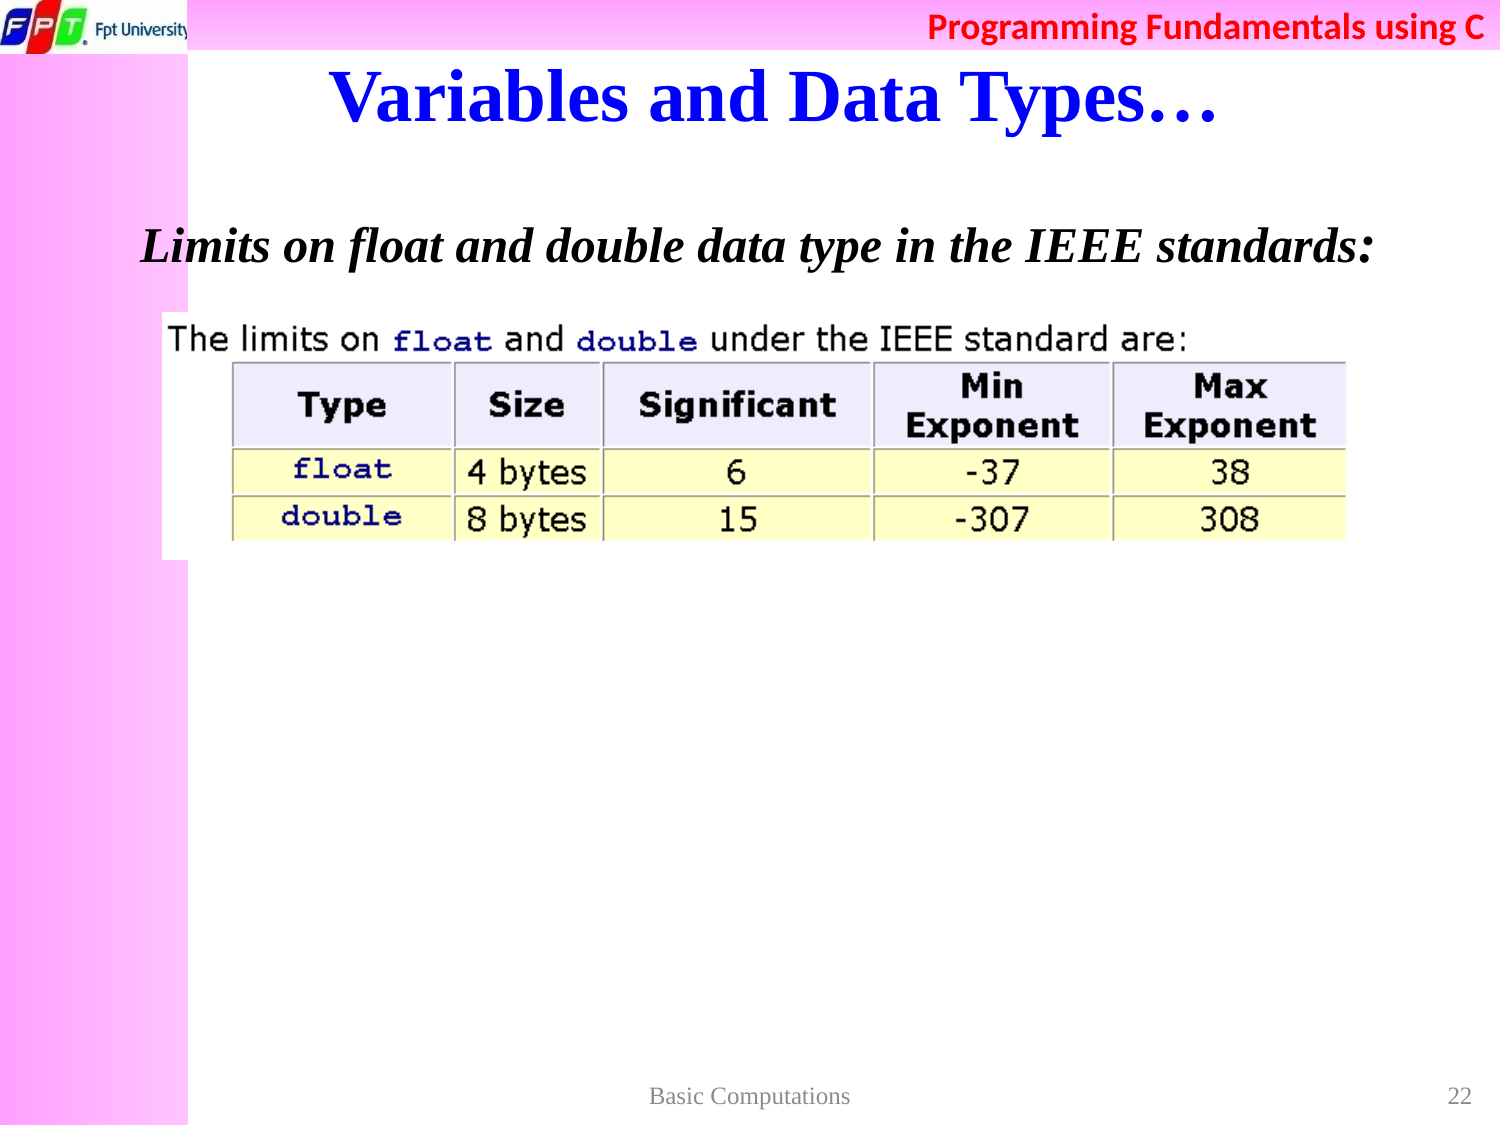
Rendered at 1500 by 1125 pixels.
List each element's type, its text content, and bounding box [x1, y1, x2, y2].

picture [162, 312, 1374, 560]
slide_number 22 [1137, 1074, 1488, 1116]
picture [0, 0, 188, 54]
footer Basic Computations [512, 1074, 988, 1116]
title Variables and Data Types… [125, 45, 1425, 138]
list Limits on float and double data type in the IEEE standards: [125, 200, 1425, 288]
